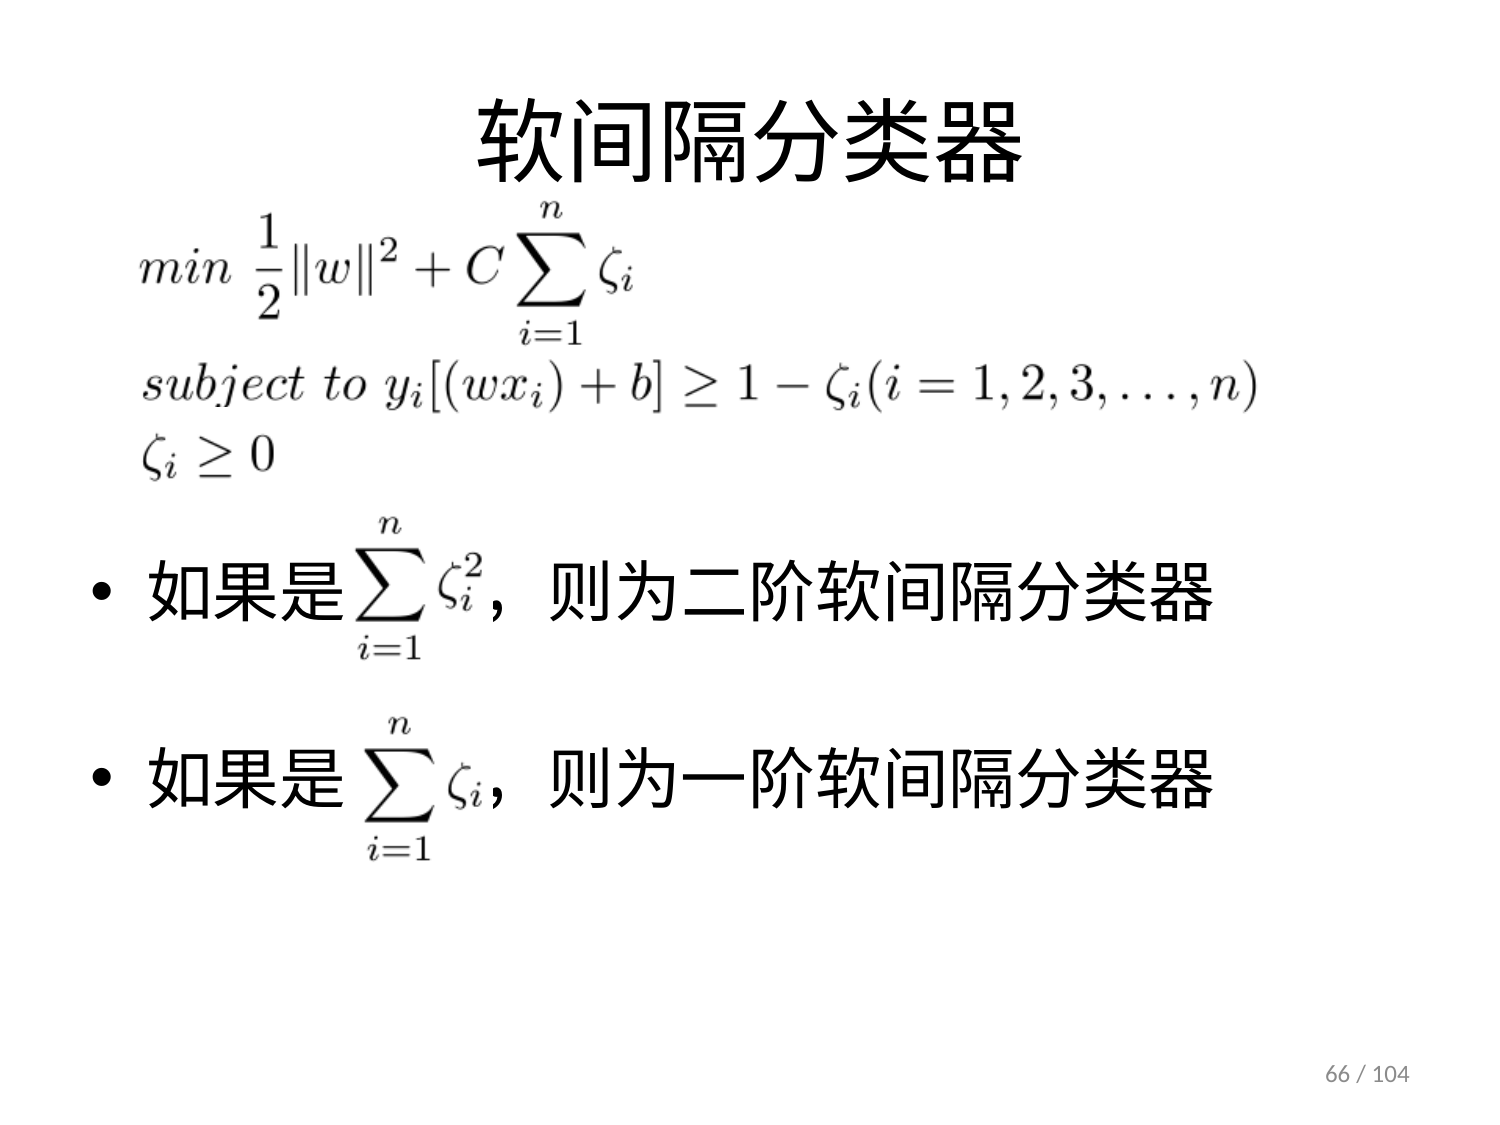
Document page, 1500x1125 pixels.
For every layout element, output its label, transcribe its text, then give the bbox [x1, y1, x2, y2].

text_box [119, 195, 1273, 507]
title 软间隔分类器 [75, 45, 1425, 233]
picture [362, 703, 493, 870]
slide_number 66 [1074, 1042, 1425, 1103]
picture [345, 505, 493, 673]
list 如果是 ，则为二阶软间隔分类器 如果是 ，则为一阶软间隔分类器 [75, 262, 1425, 1005]
